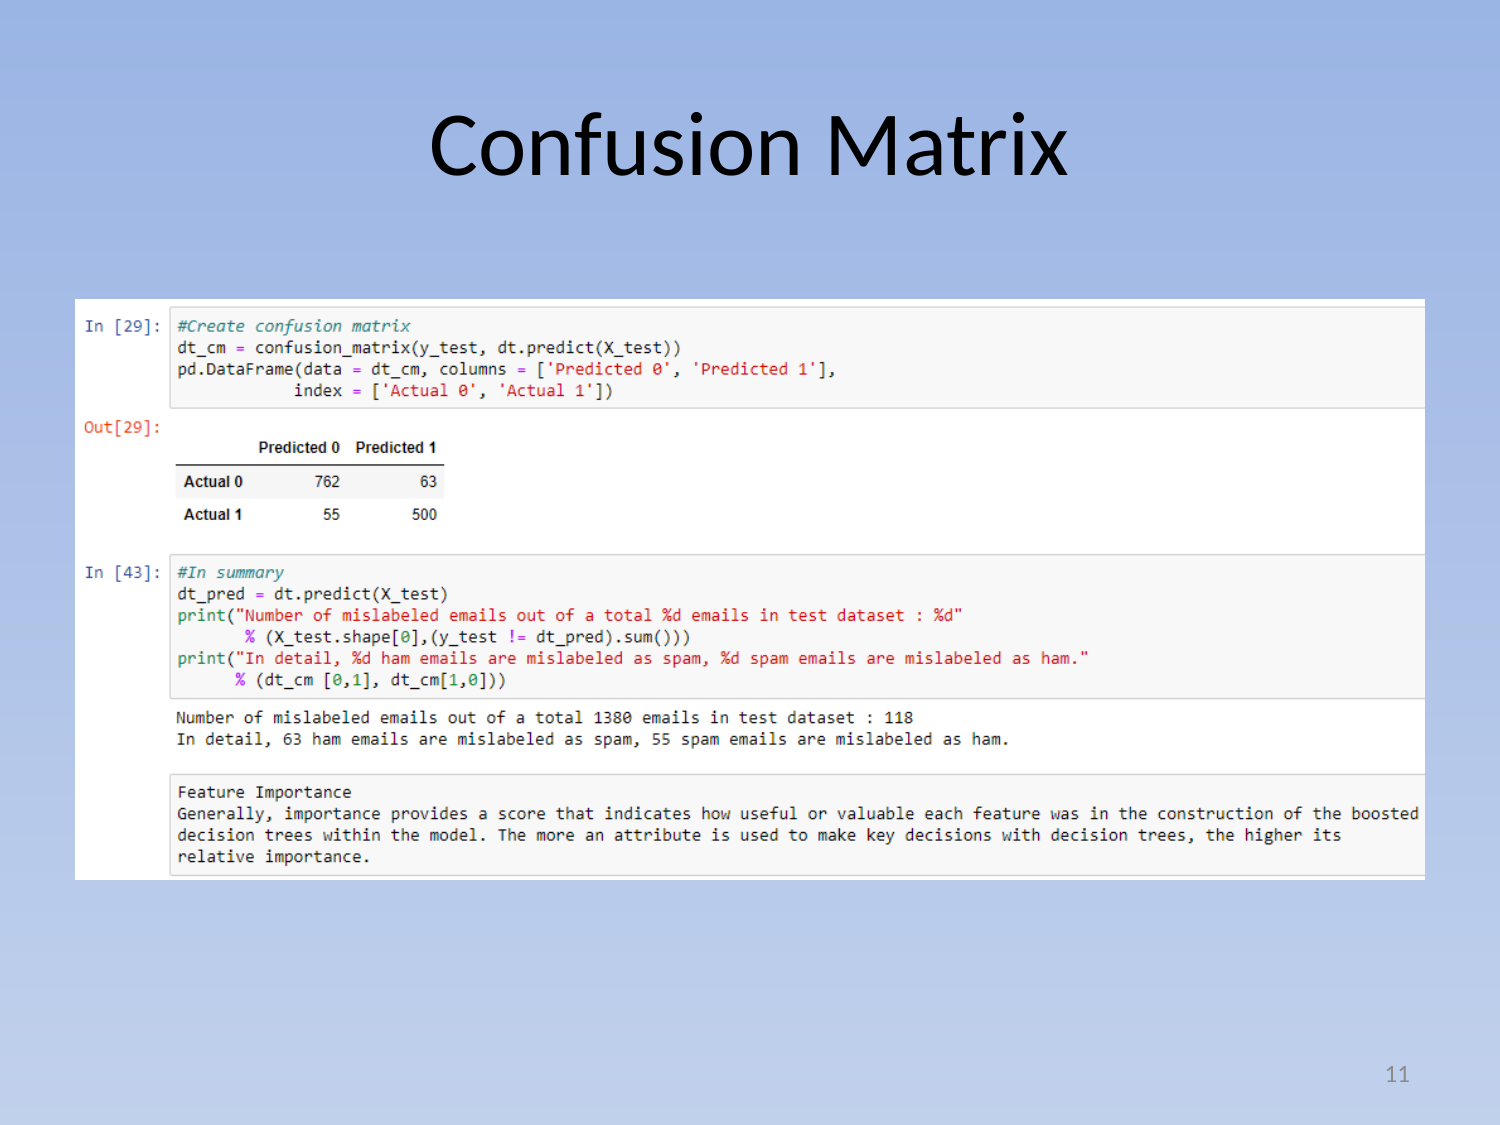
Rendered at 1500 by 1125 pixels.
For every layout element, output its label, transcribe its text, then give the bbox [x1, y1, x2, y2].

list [74, 299, 1426, 880]
title Confusion Matrix [75, 45, 1425, 233]
slide_number 11 [1074, 1042, 1425, 1103]
